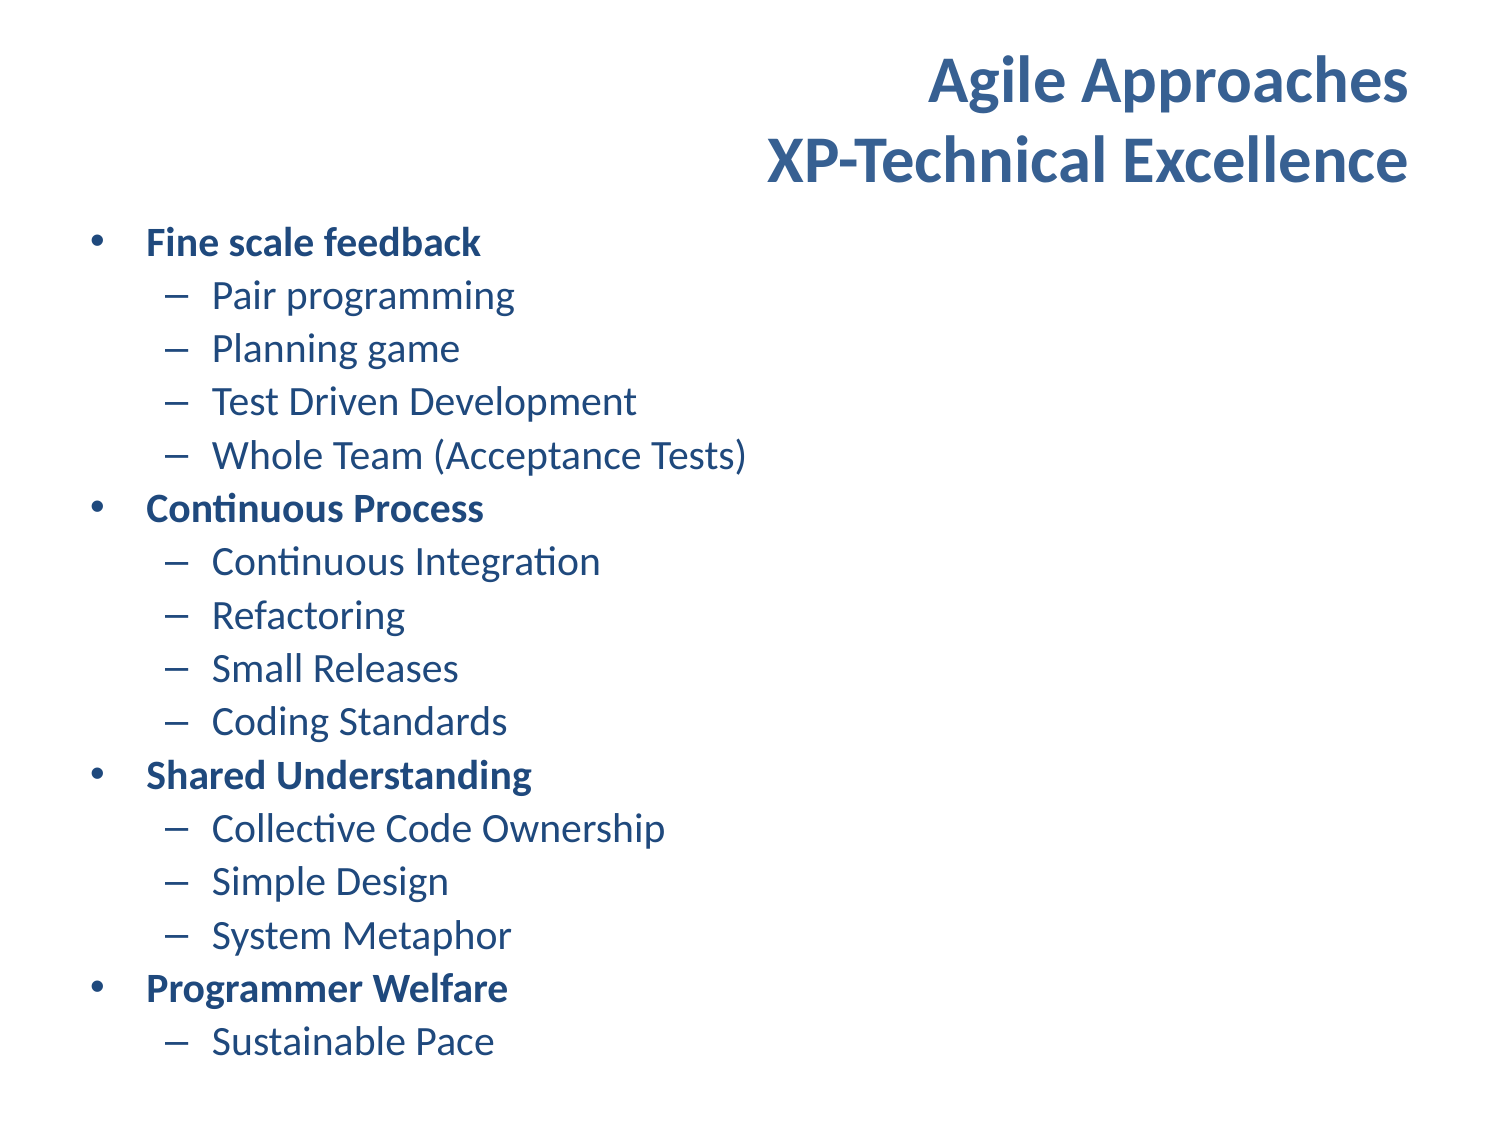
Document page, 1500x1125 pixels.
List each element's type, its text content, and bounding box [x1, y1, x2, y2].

list Fine scale feedback Pair programming Planning game Test Driven Development Whole Team (Acceptance Tests) Continuous Process Continuous Integration Refactoring Small Releases Coding Standards Shared Understanding Collective Code Ownership Simple Design System Metaphor Programmer Welfare Sustainable Pace [74, 212, 1426, 1006]
title Agile Approaches XP-Technical Excellence [112, 44, 1426, 188]
